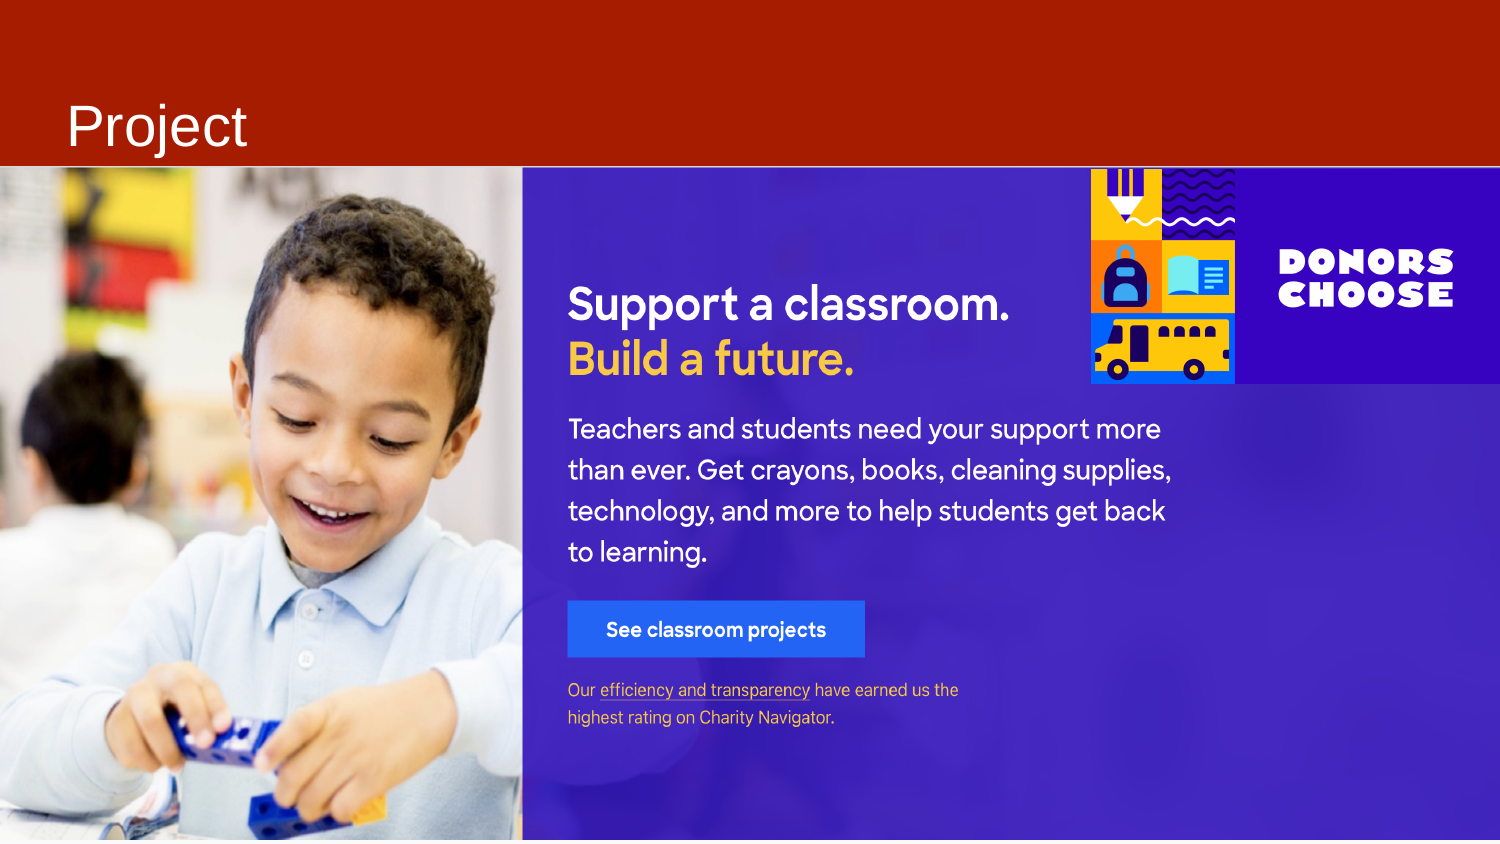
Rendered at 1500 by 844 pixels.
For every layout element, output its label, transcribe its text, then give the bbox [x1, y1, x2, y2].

picture [0, 166, 1500, 844]
title Project [51, 72, 1449, 165]
